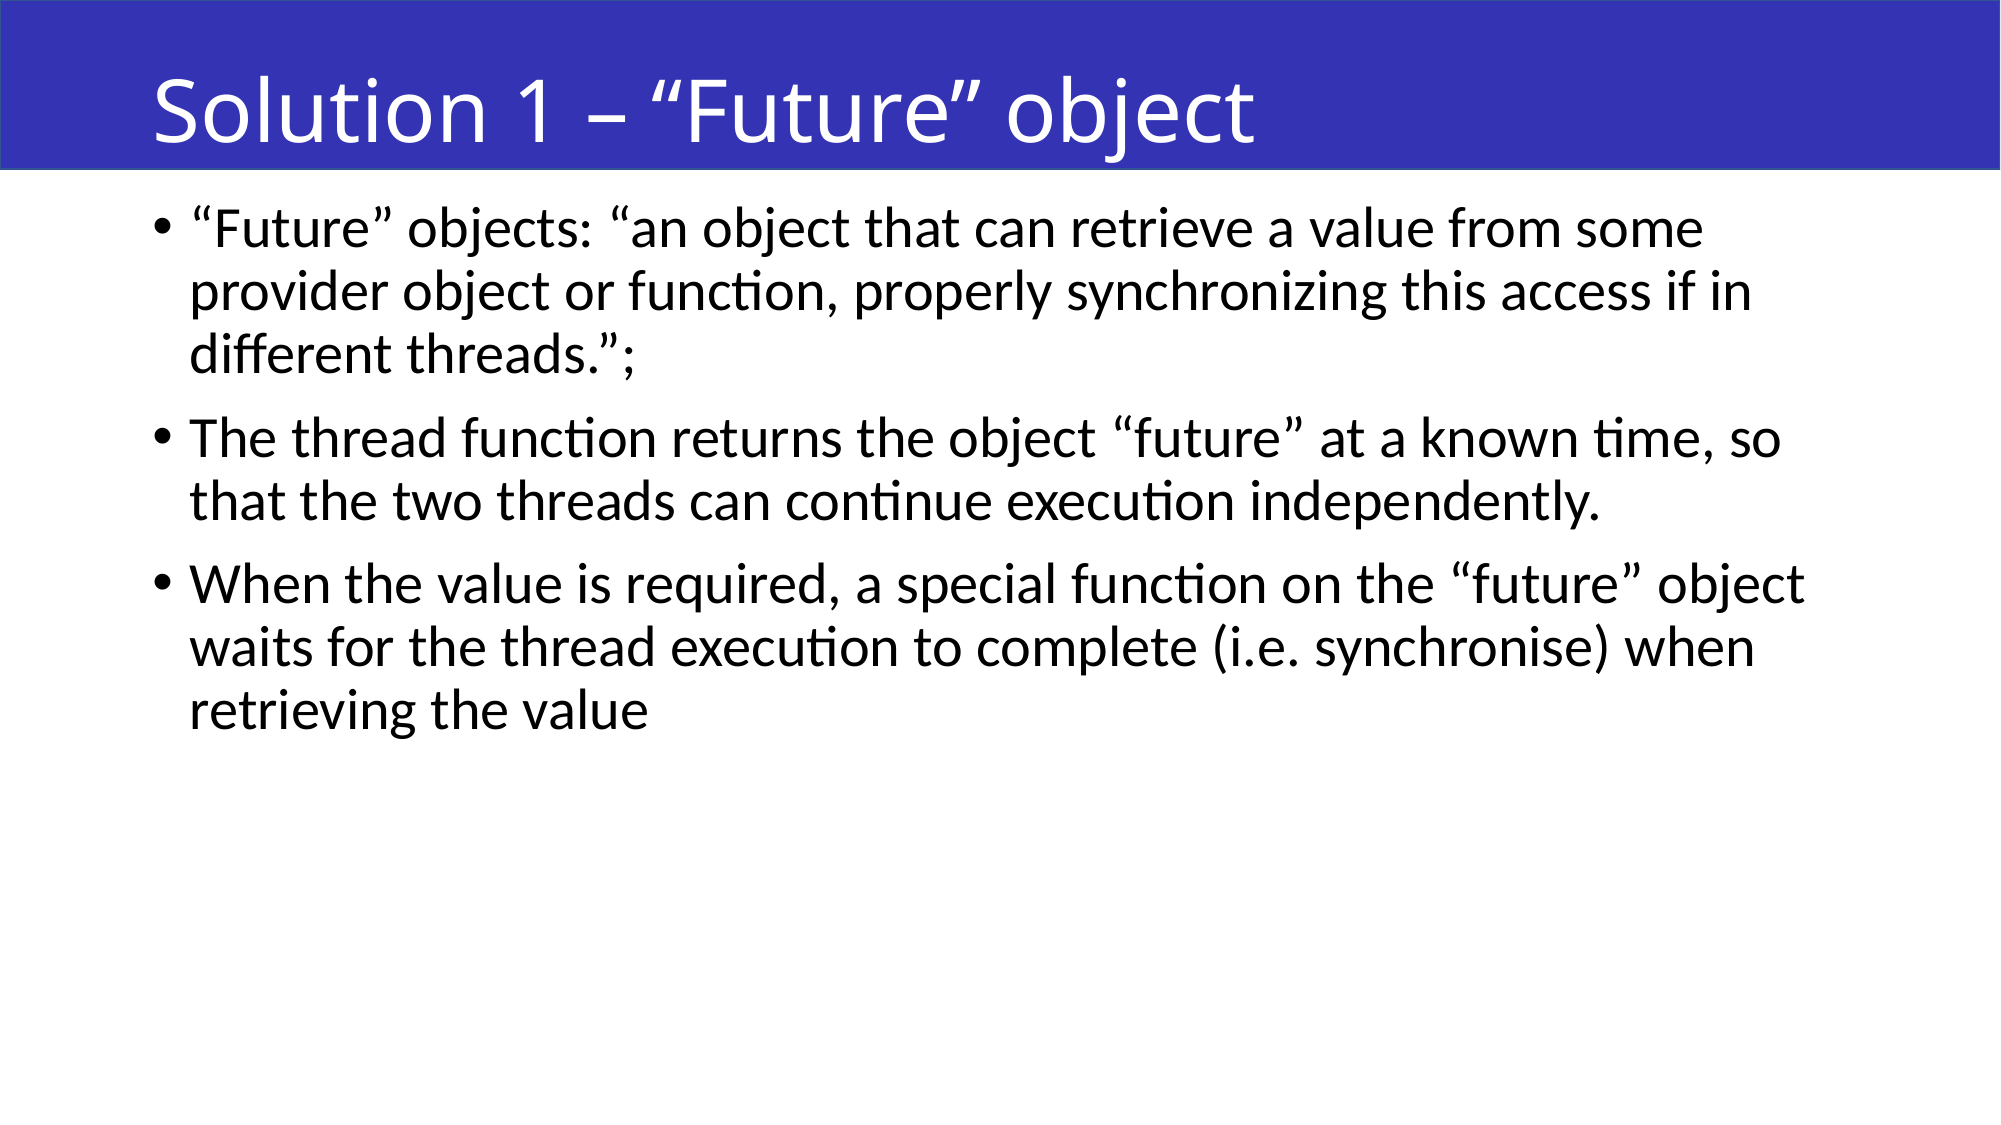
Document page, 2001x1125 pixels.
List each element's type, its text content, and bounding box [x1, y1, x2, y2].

title Solution 1 – “Future” object [137, 59, 1863, 170]
list “Future” objects: “an object that can retrieve a value from some provider object or function, properly synchronizing this access if in different threads.”; The thread function returns the object “future” at a known time, so that the two threads can continue execution independently. When the value is required, a special function on the “future” object waits for the thread execution to complete (i.e. synchronise) when retrieving the value [137, 189, 1863, 1014]
